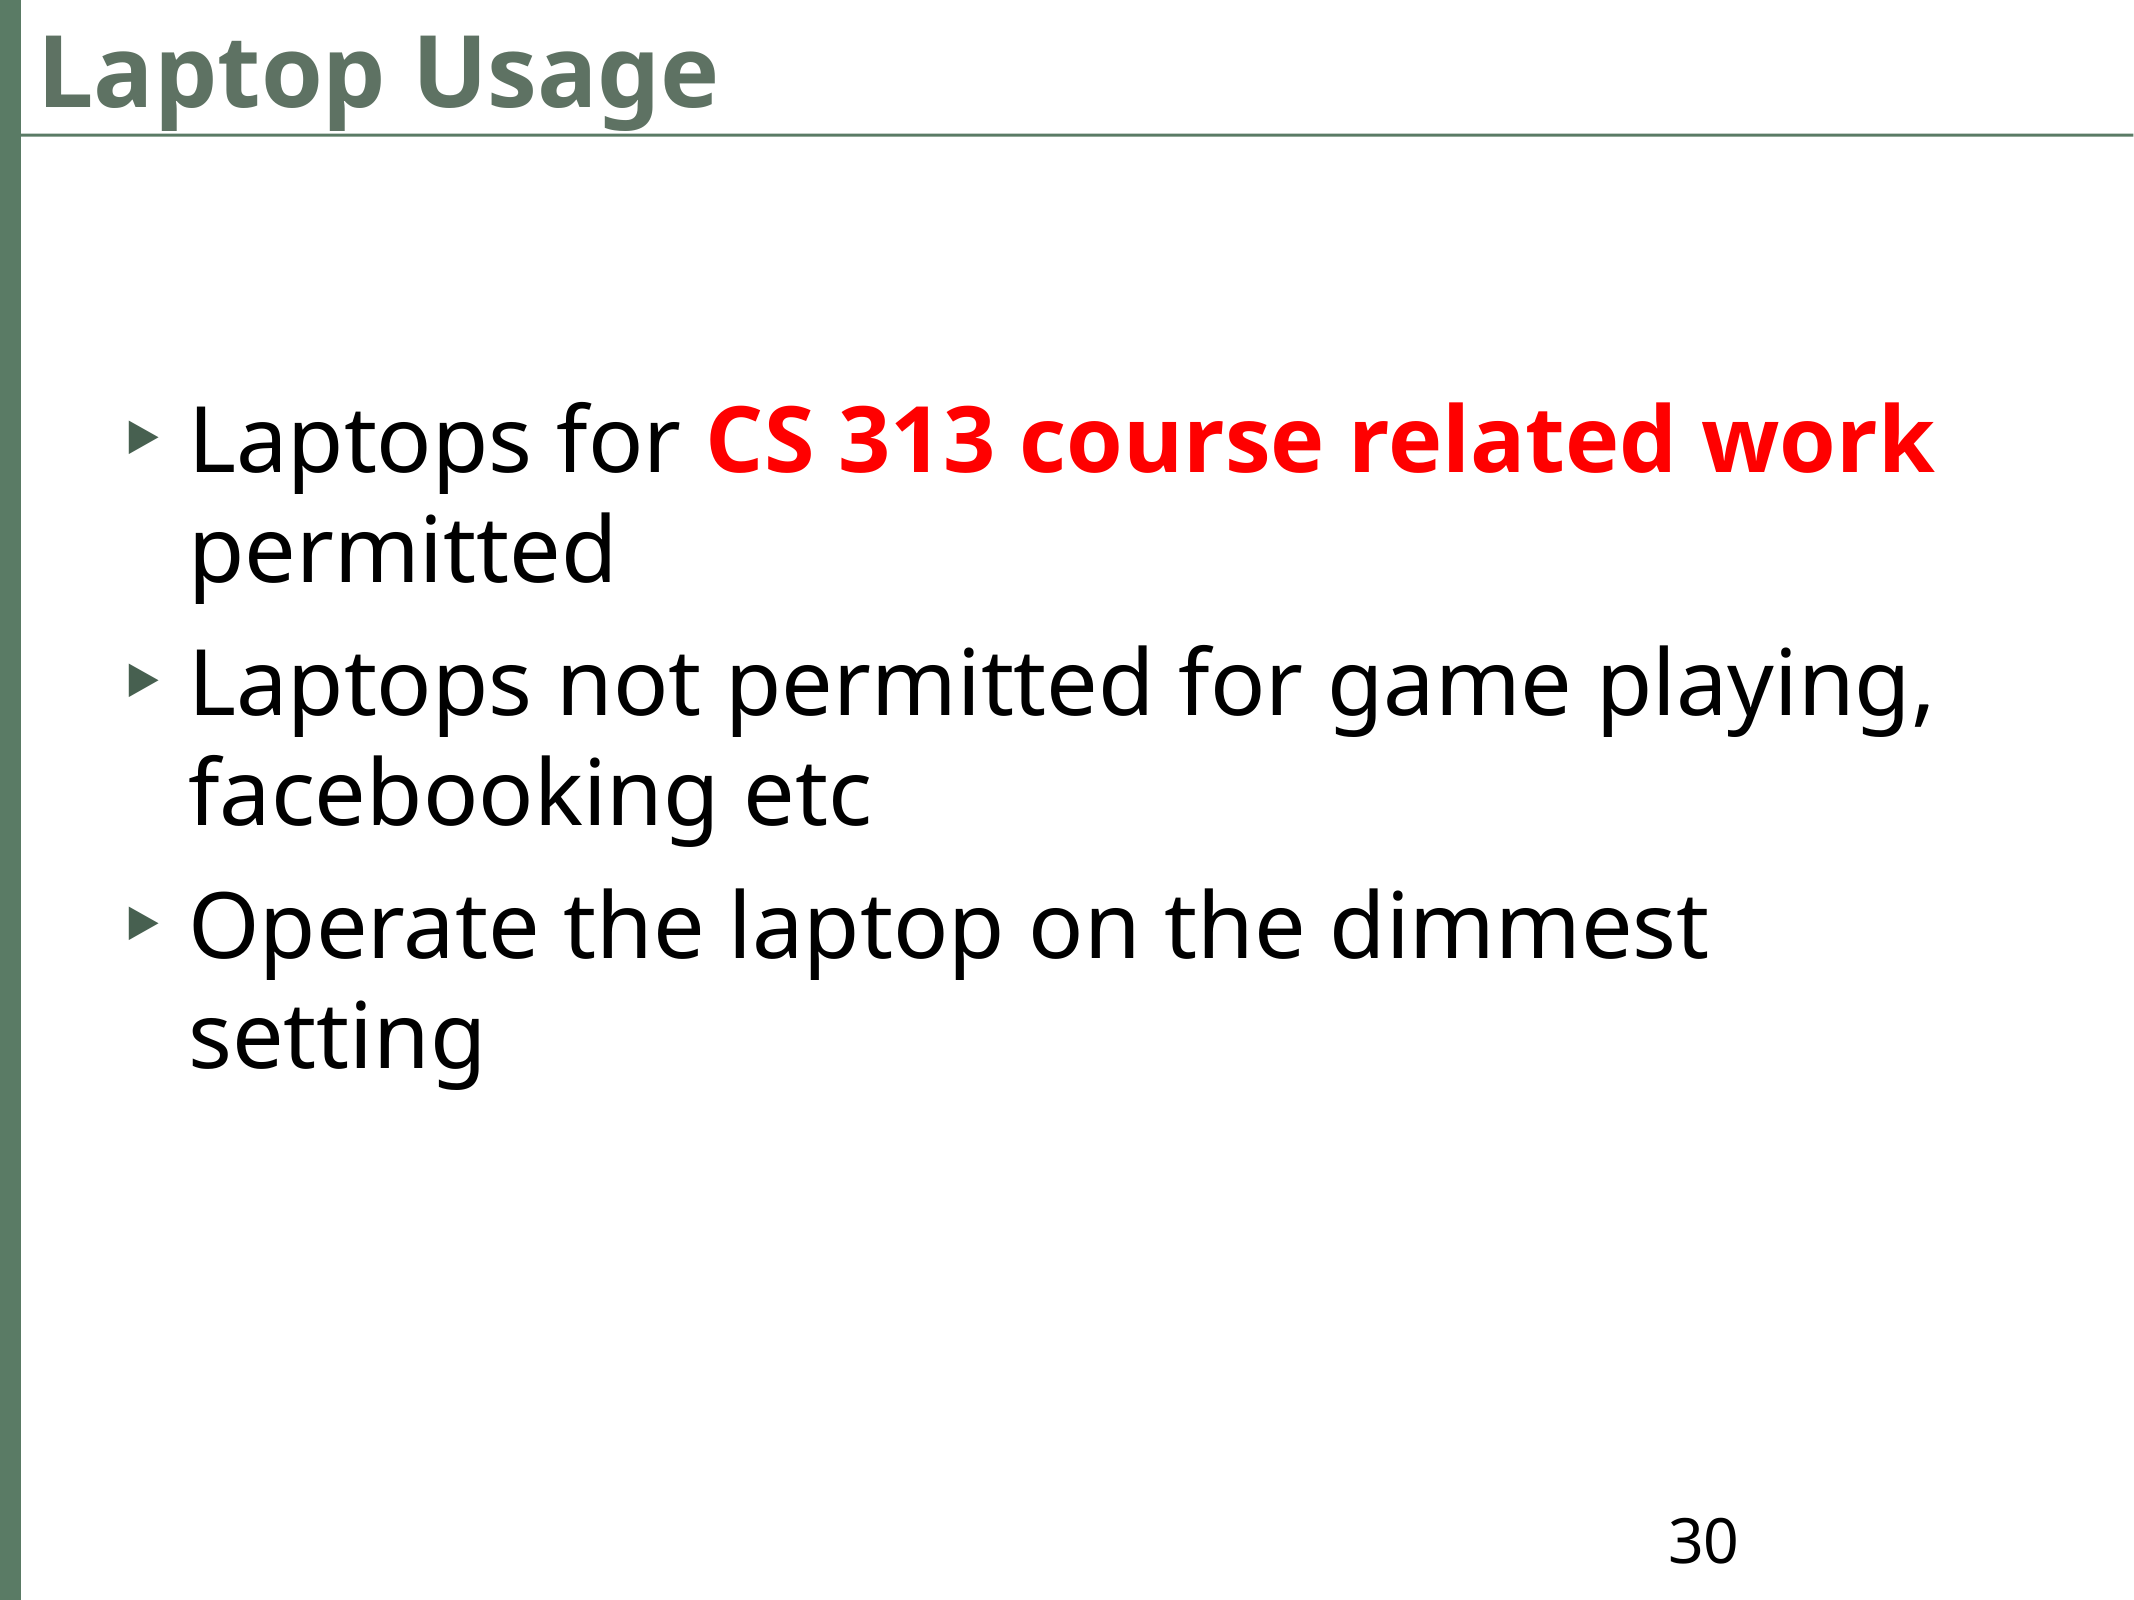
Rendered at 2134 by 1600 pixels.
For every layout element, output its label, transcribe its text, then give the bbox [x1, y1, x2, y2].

title Laptop Usage [29, 0, 2111, 136]
slide_number 30 [1653, 1493, 2134, 1569]
list Laptops for CS 313 course related work permitted Laptops not permitted for game playing, facebooking etc Operate the laptop on the dimmest setting [106, 373, 2027, 1430]
